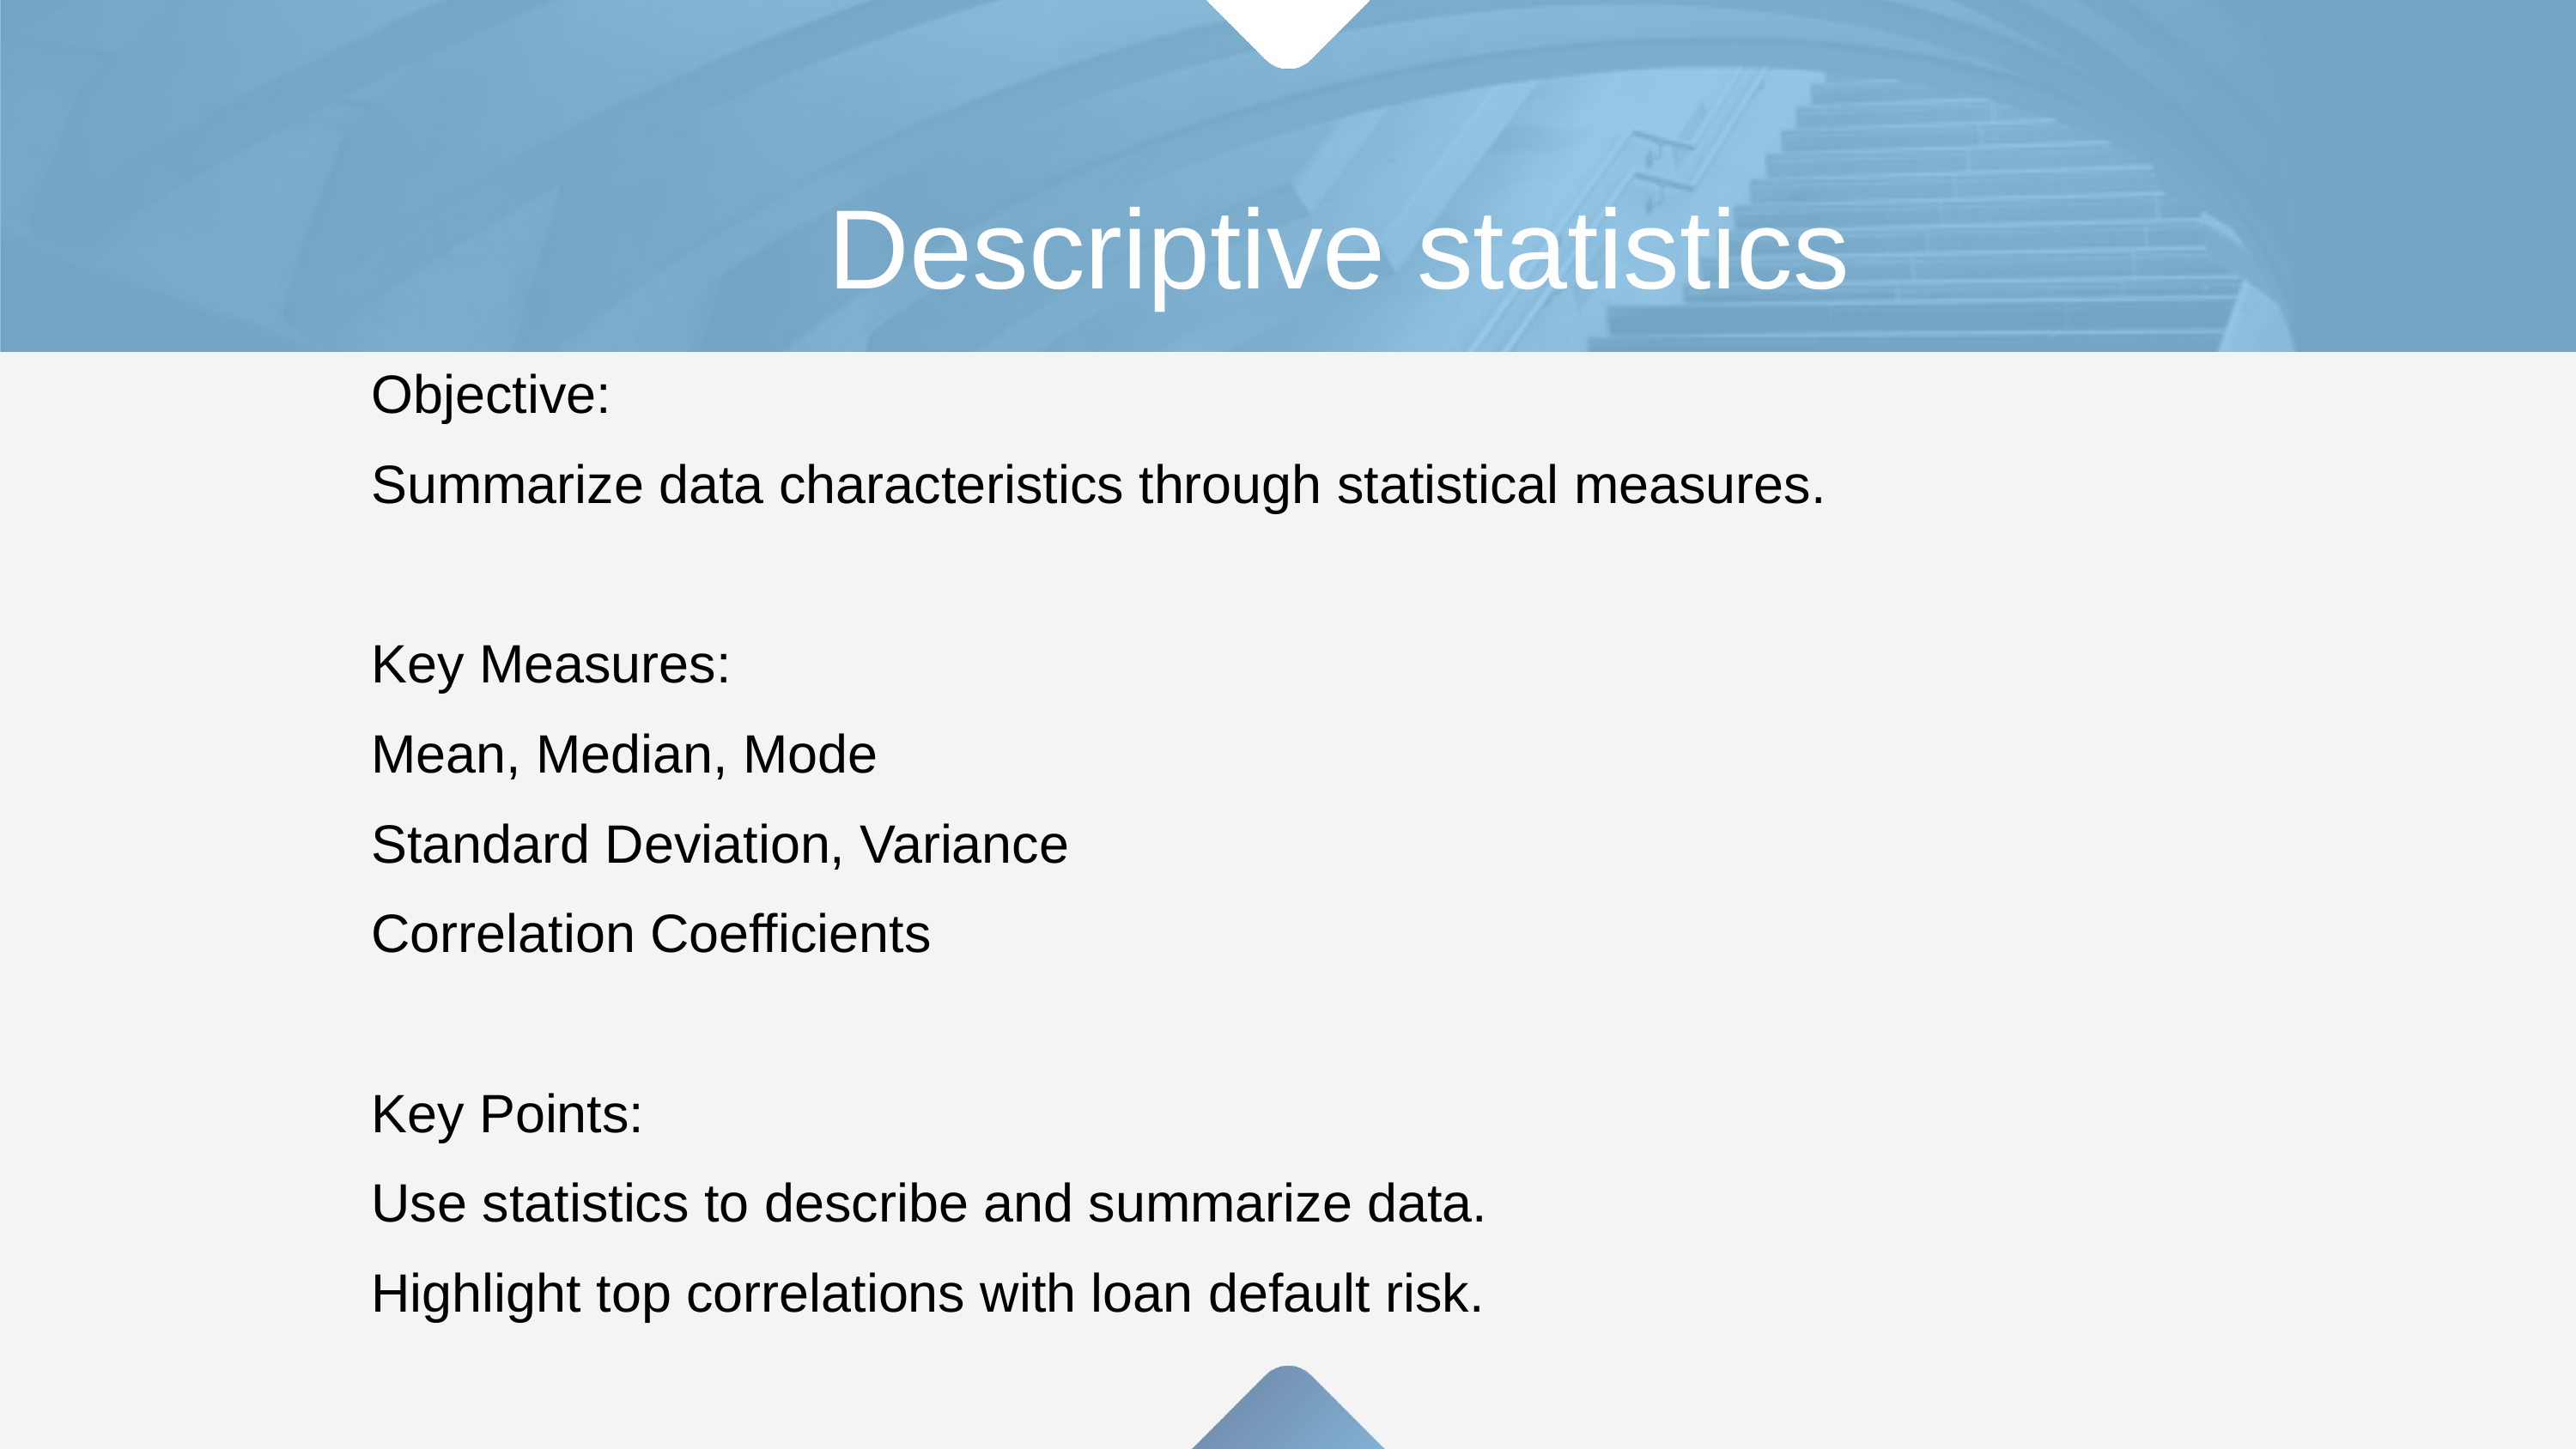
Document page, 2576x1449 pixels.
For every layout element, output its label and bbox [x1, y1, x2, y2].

picture [1, 0, 2576, 295]
text_box [0, 295, 2576, 1449]
